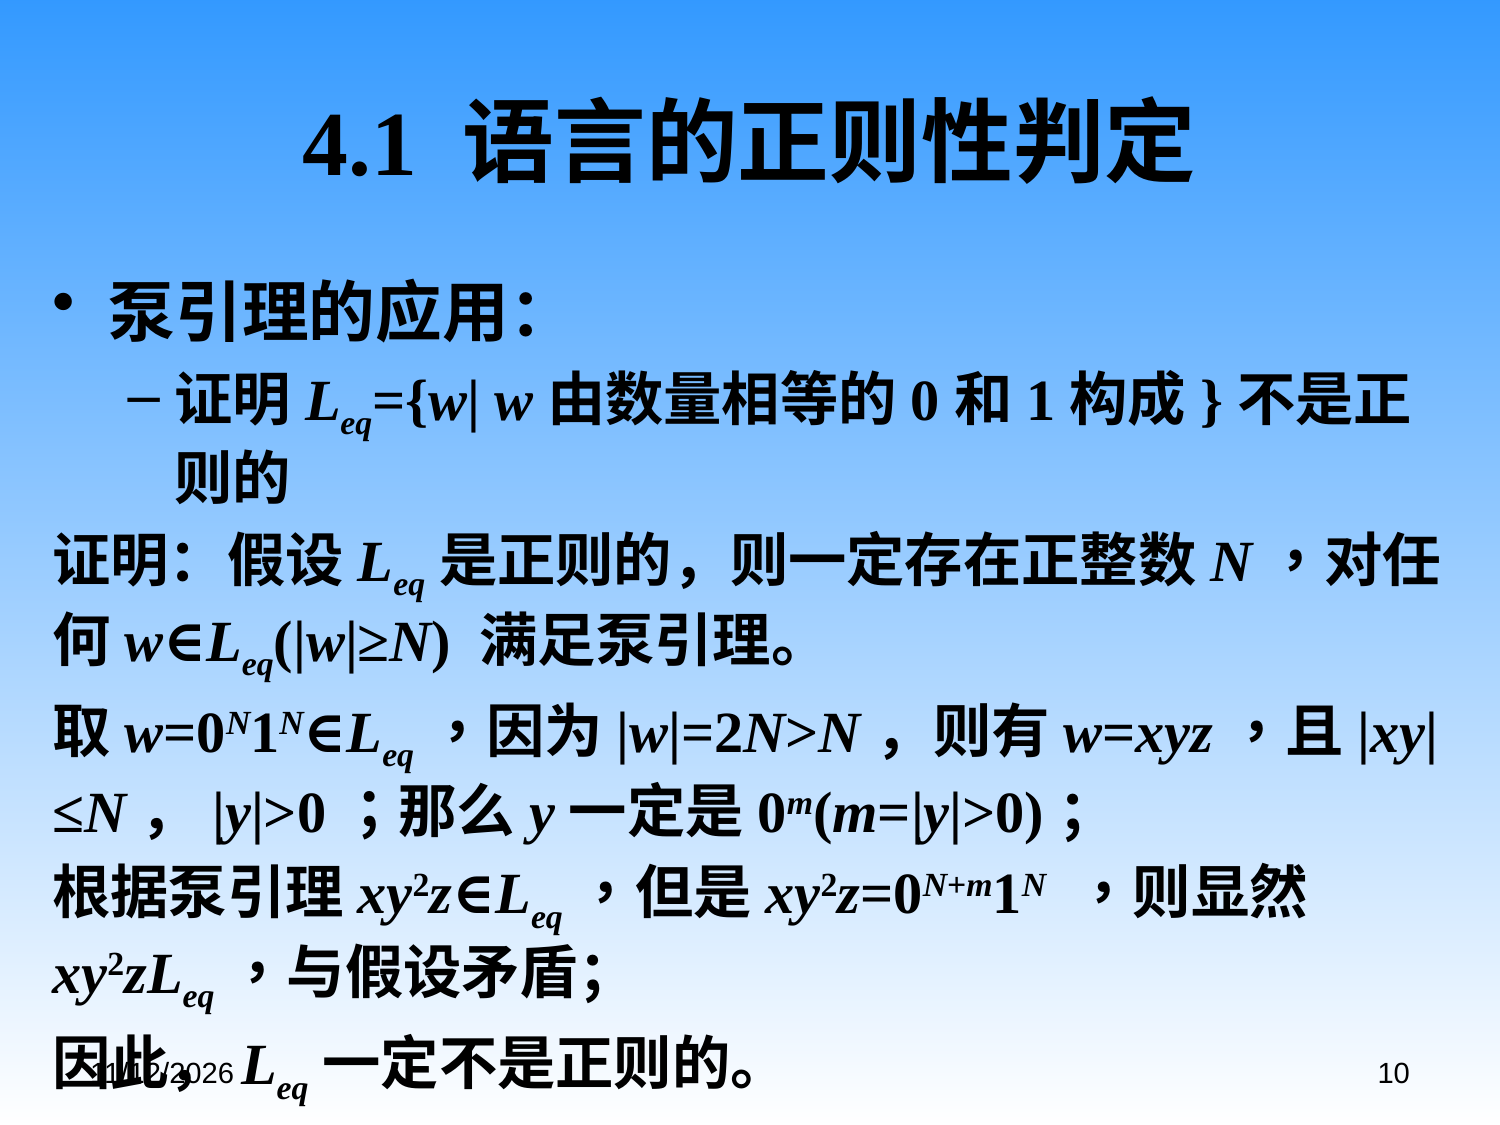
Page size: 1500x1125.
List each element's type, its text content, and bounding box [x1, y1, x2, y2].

slide_number 10 [1074, 1046, 1425, 1125]
table_header [319, 413, 333, 417]
title 4.1 语言的正则性判定 [75, 45, 1425, 233]
table_header [168, 330, 202, 334]
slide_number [75, 1046, 425, 1125]
table_header [338, 330, 361, 334]
